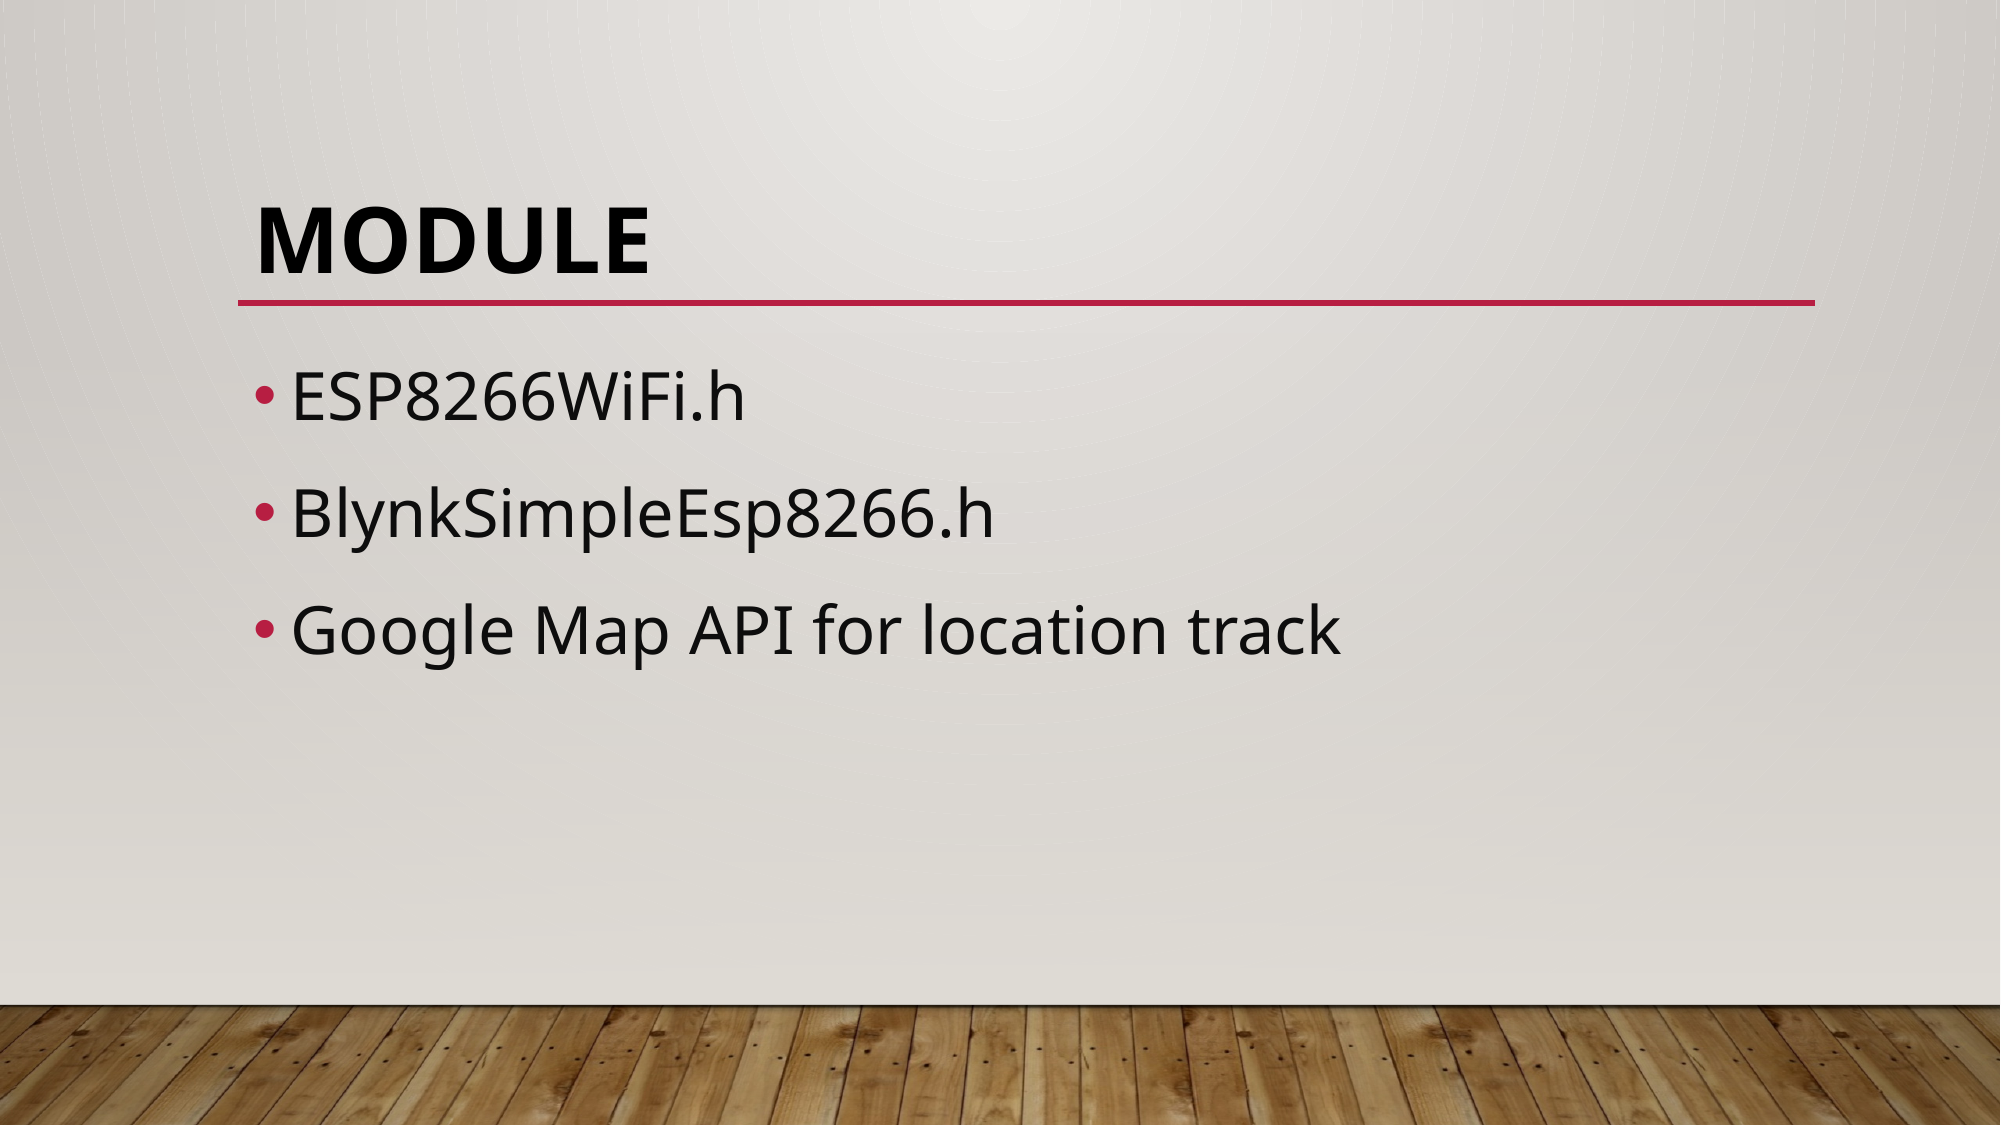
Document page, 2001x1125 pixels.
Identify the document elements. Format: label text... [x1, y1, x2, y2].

title Module [238, 187, 1814, 305]
list ESP8266WiFi.h BlynkSimpleEsp8266.h Google Map API for location track [238, 330, 1814, 897]
picture [0, 1005, 2000, 1125]
